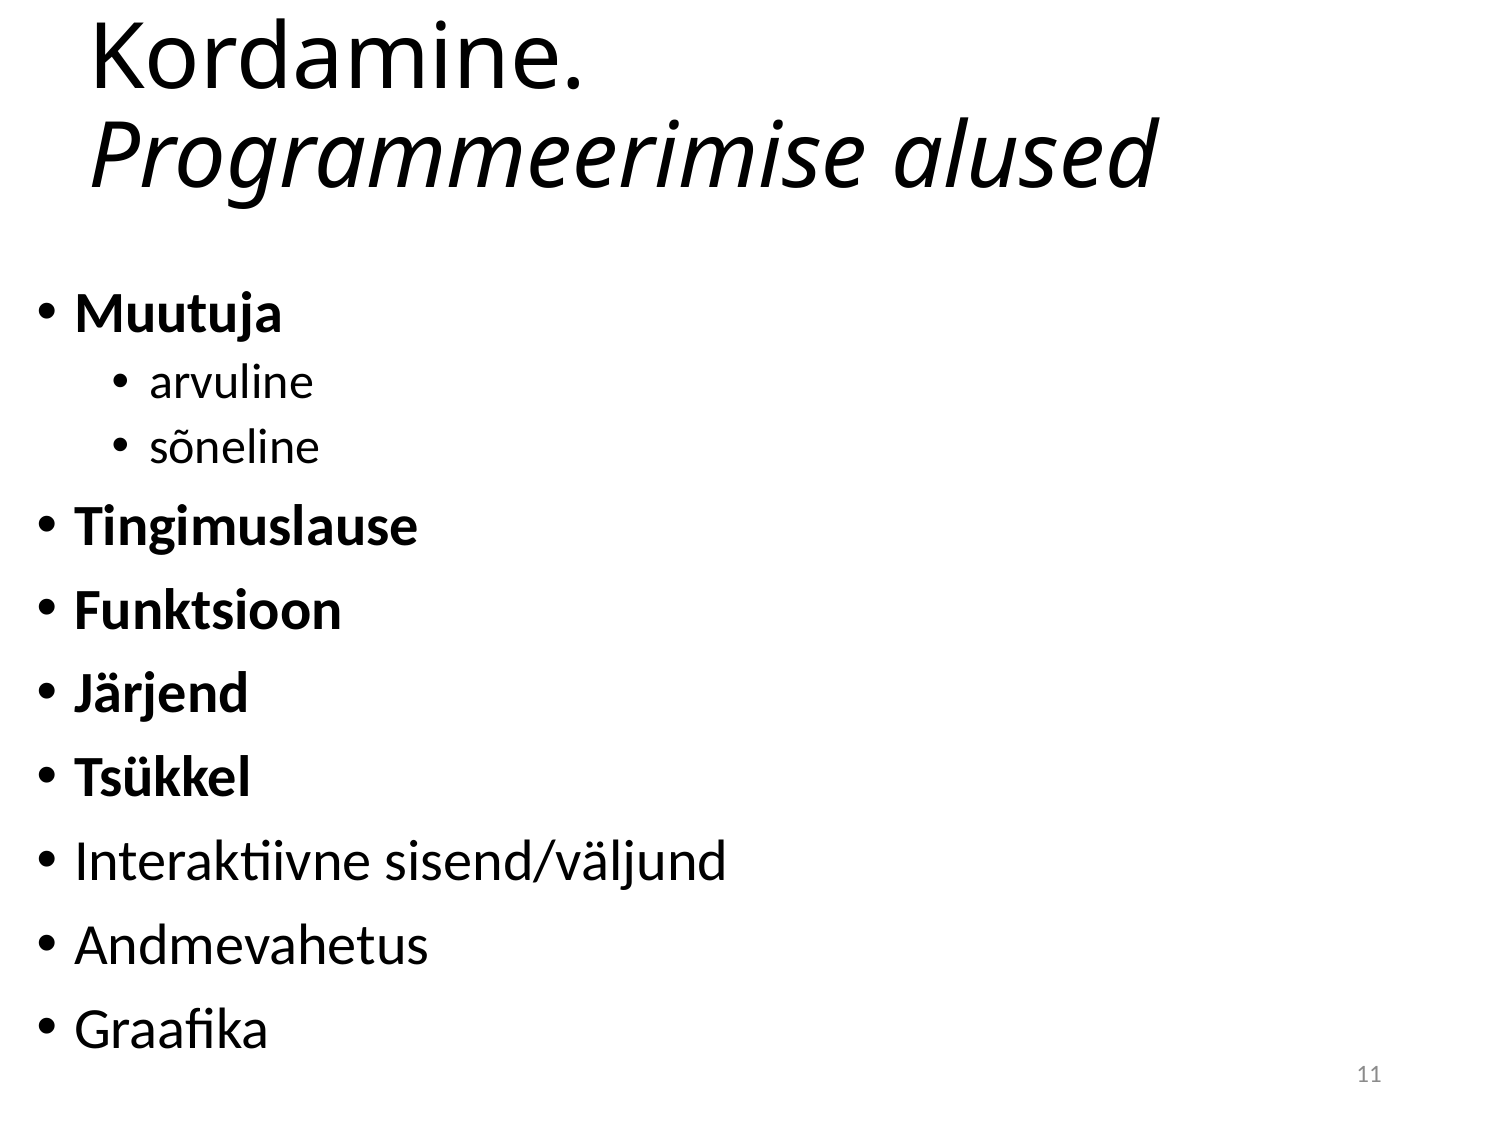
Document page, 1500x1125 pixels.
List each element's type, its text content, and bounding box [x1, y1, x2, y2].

slide_number 11 [1059, 1042, 1397, 1103]
list Muutuja arvuline sõneline Tingimuslause Funktsioon Järjend Tsükkel Interaktiivne sisend/väljund Andmevahetus Graafika [21, 275, 1465, 1125]
title Kordamine. Programmeerimise alused [73, 0, 1485, 218]
